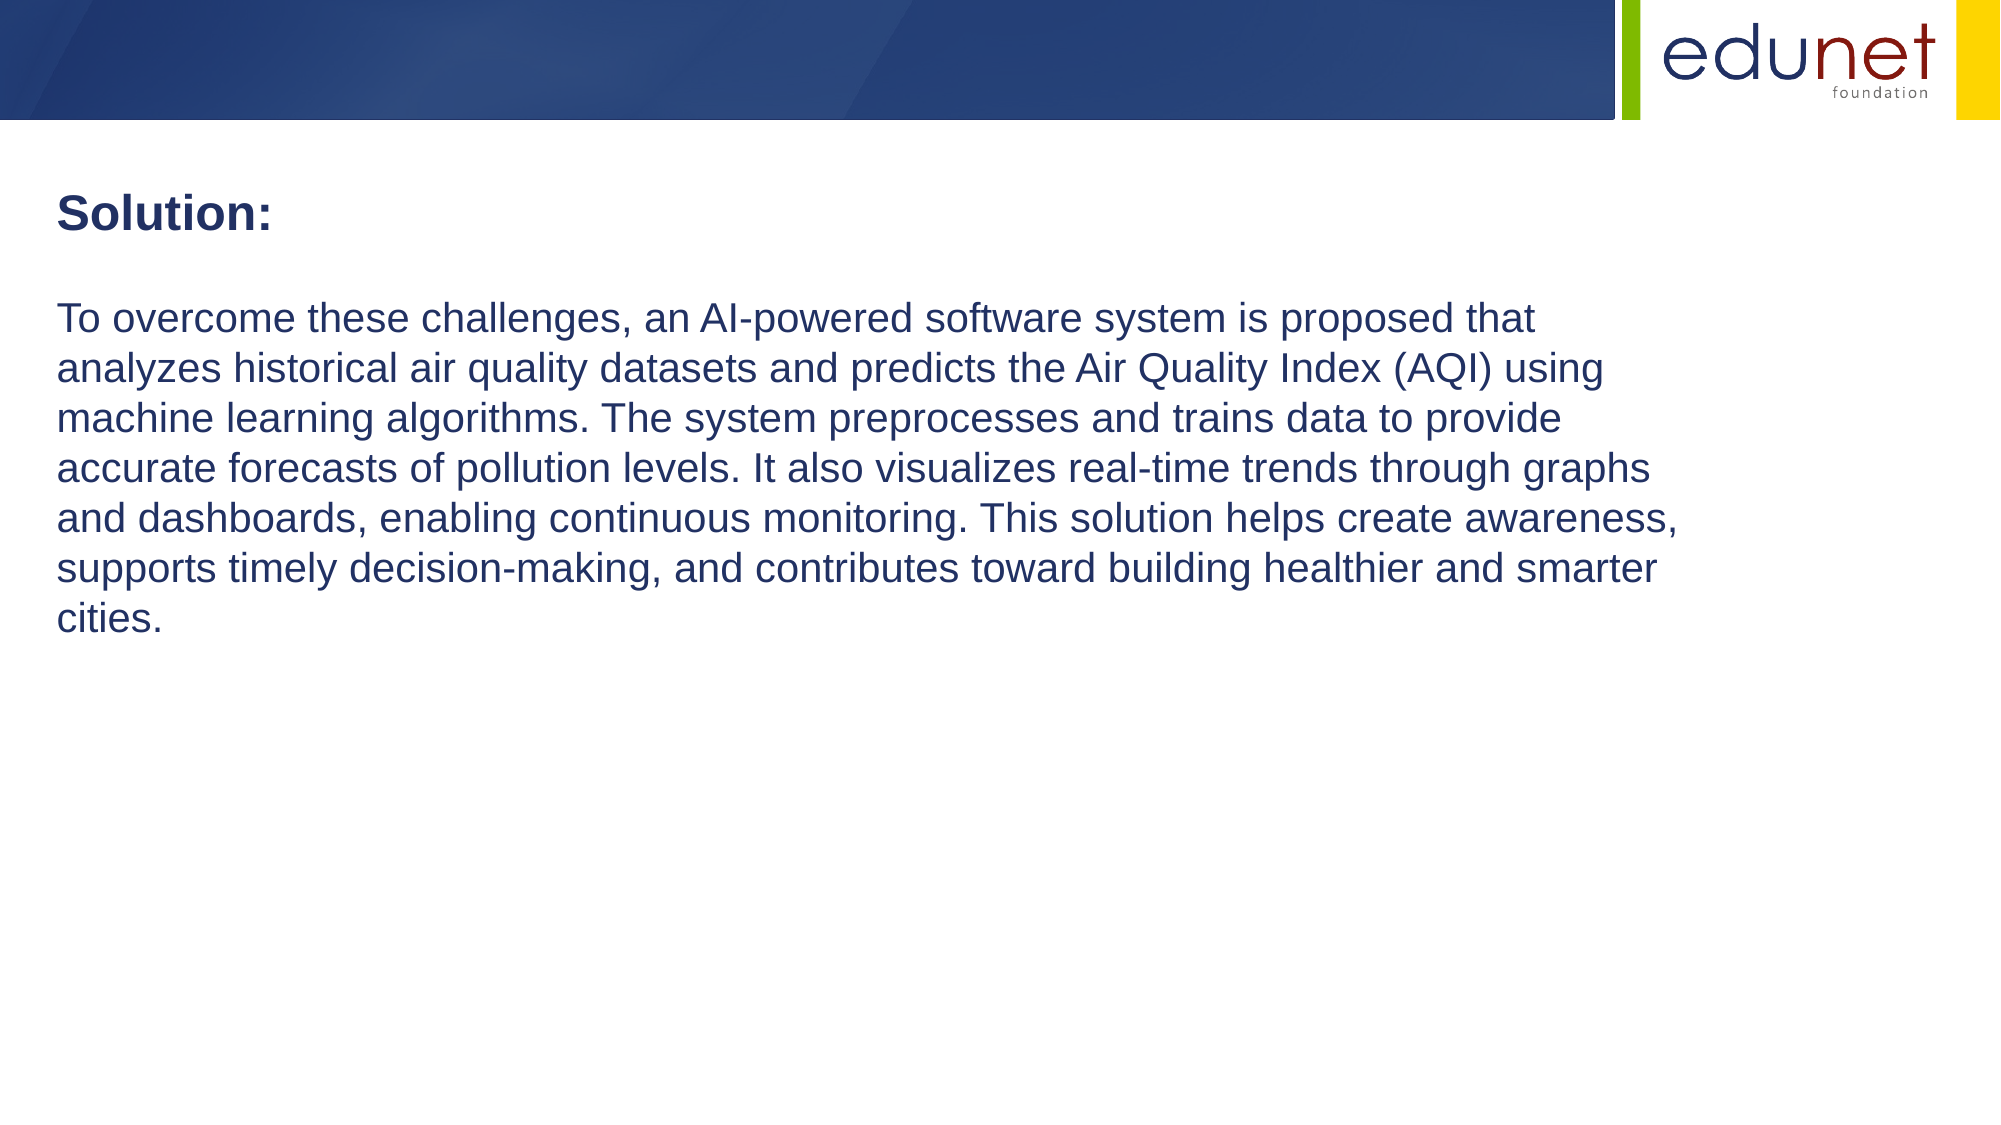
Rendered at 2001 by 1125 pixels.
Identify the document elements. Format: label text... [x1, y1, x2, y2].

text_box Solution: To overcome these challenges, an AI-powered software system is proposed that analyzes historical air quality datasets and predicts the Air Quality Index (AQI) using machine learning algorithms. The system preprocesses and trains data to provide accurate forecasts of pollution levels. It also visualizes real-time trends through graphs and dashboards, enabling continuous monitoring. This solution helps create awareness, supports timely decision-making, and contributes toward building healthier and smarter cities. [41, 172, 1723, 648]
picture [1652, 12, 1948, 108]
